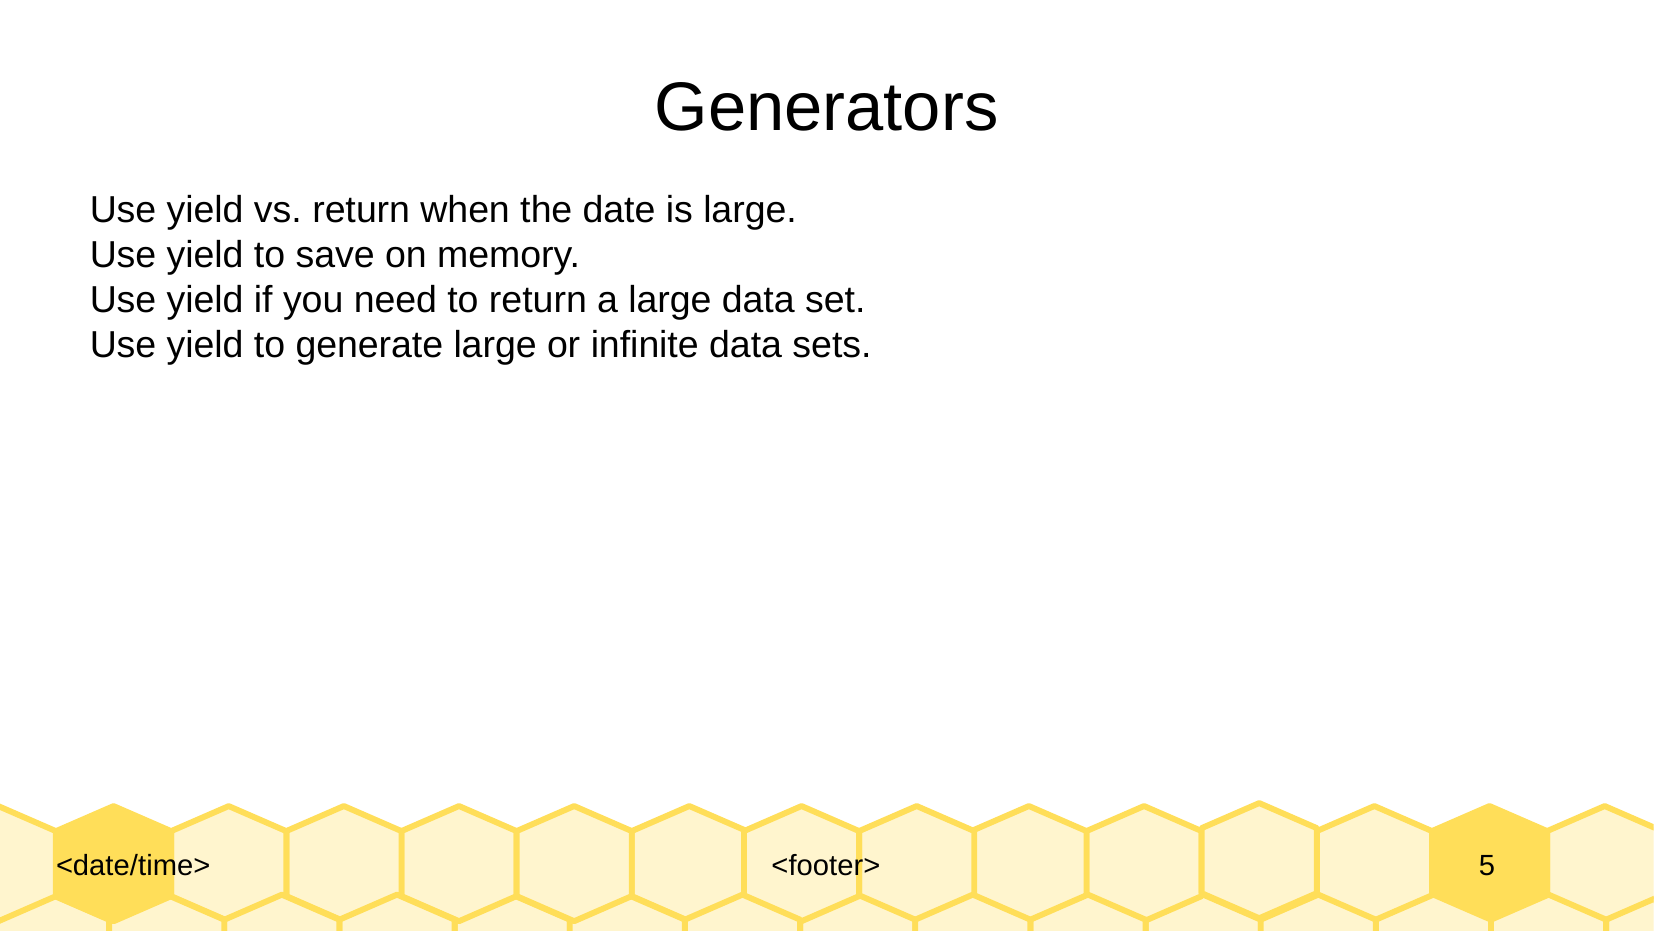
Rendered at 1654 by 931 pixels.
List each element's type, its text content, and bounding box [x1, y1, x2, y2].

text_box Use yield vs. return when the date is large. Use yield to save on memory. Use yield if you need to return a large data set. Use yield to generate large or infinite data sets. [75, 177, 1238, 402]
text_box Generators [88, 29, 1565, 178]
